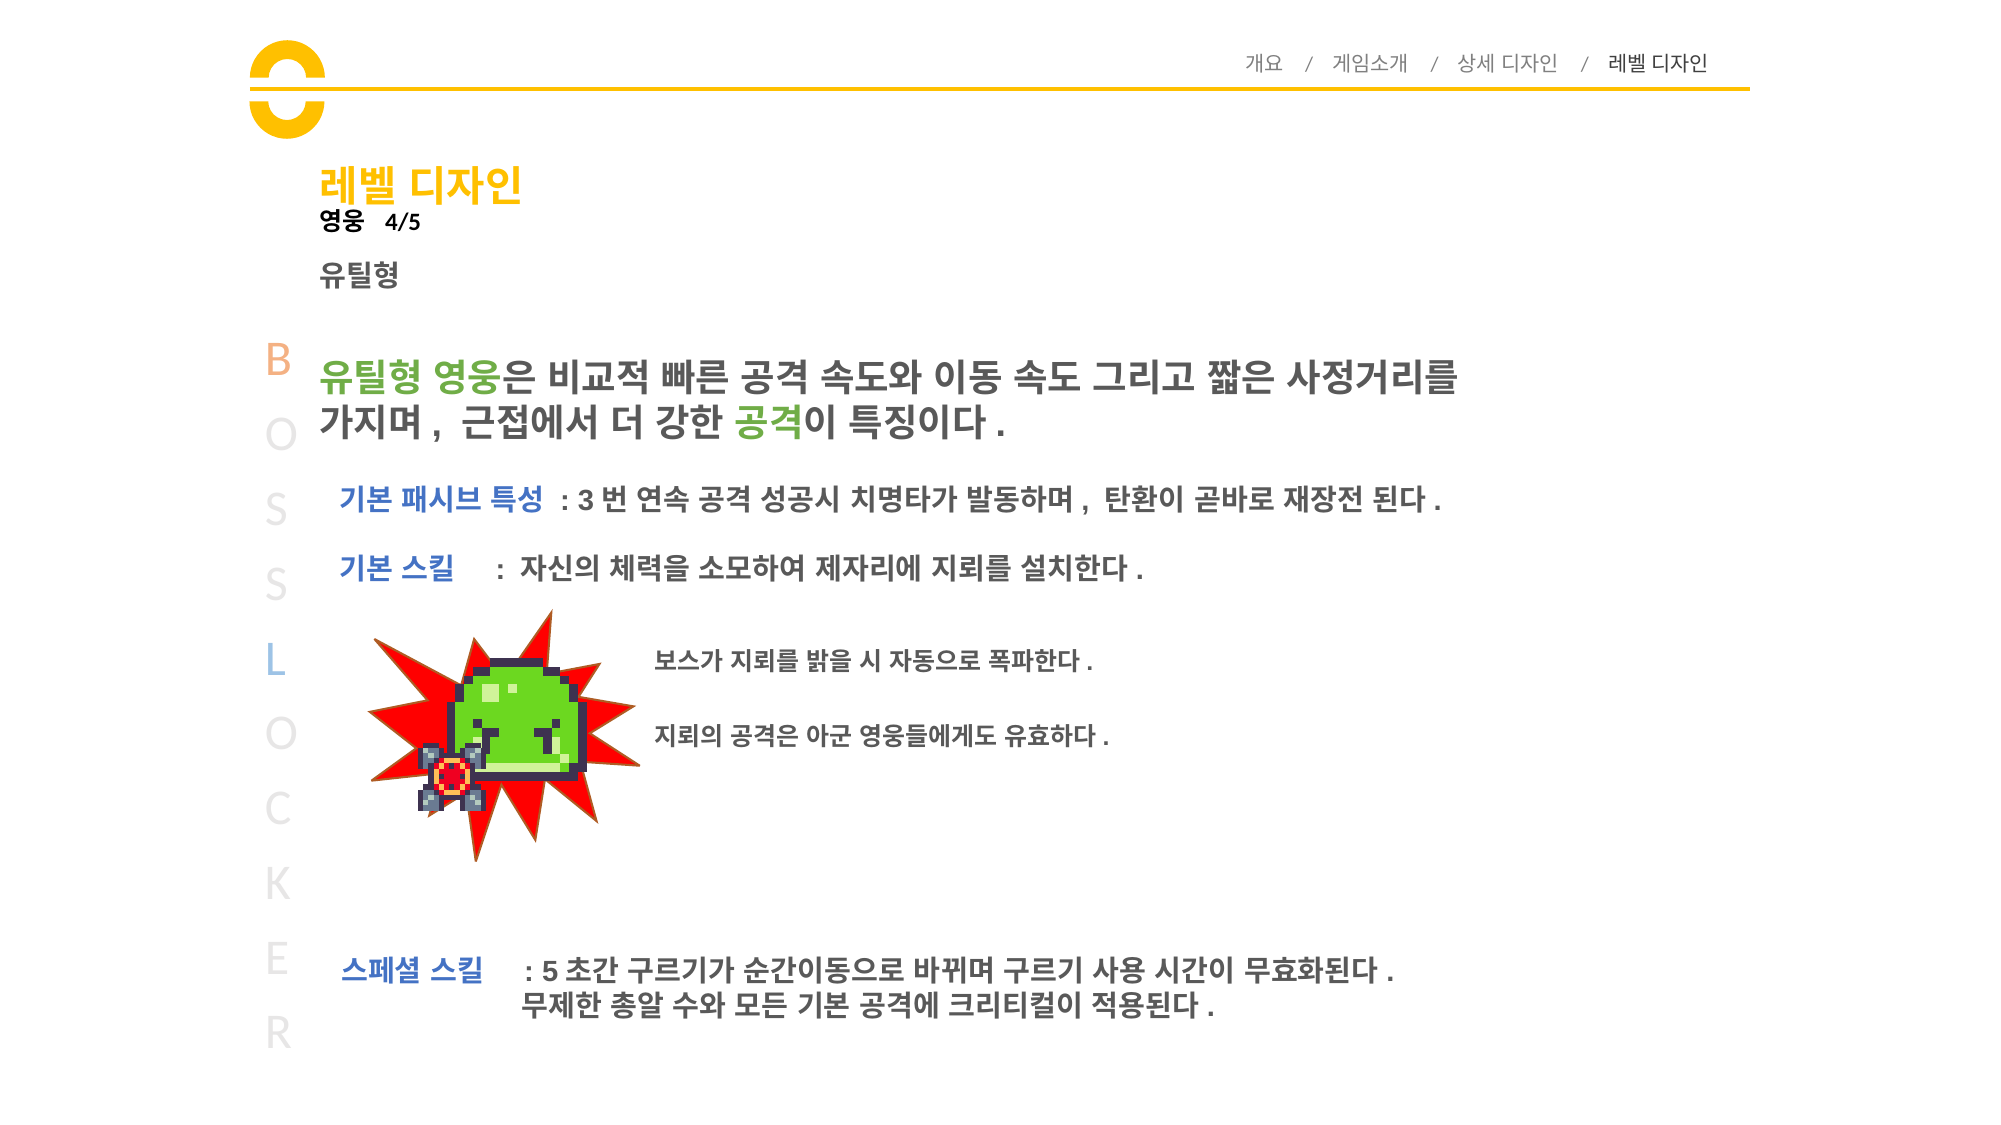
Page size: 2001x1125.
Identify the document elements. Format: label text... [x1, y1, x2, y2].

text_box [470, 832, 487, 862]
text_box 개요 / 게임소개 / 상세 디자인 / 레벨 디자인 [1169, 43, 1724, 83]
text_box 영웅 4/5 [304, 197, 733, 243]
text_box [587, 697, 641, 767]
text_box 유틸형 영웅은 비교적 빠른 공격 속도와 이동 속도 그리고 짧은 사정거리를 가지며, 근접에서 더 강한 공격이 특징이다. [304, 346, 1522, 452]
title 레벨 디자인 [304, 166, 882, 210]
text_box [505, 781, 599, 843]
text_box [587, 662, 602, 686]
picture [408, 641, 587, 832]
text_box 기본 스킬 : 자신의 체력을 소모하여 제자리에 지뢰를 설치한다. [324, 543, 1578, 594]
text_box 지뢰의 공격은 아군 영웅들에게도 유효하다. [639, 713, 1411, 759]
text_box 보스가 지뢰를 밝을 시 자동으로 폭파한다. [639, 638, 1411, 683]
text_box [248, 100, 326, 140]
text_box 유틸형 [304, 250, 587, 300]
text_box [530, 608, 553, 641]
text_box [400, 752, 408, 779]
list B O S S L O C K E R [249, 324, 400, 1018]
text_box [248, 39, 326, 79]
text_box [400, 651, 447, 744]
text_box 스페셜 스킬 : 5초간 구르기가 순간이동으로 바뀌며 구르기 사용 시간이 무효화된다. 무제한 총알 수와 모든 기본 공격에 크리티컬이 적용된다. [326, 944, 1580, 1030]
text_box 기본 패시브 특성 : 3번 연속 공격 성공시 치명타가 발동하며, 탄환이 곧바로 재장전 된다. [324, 474, 1578, 524]
